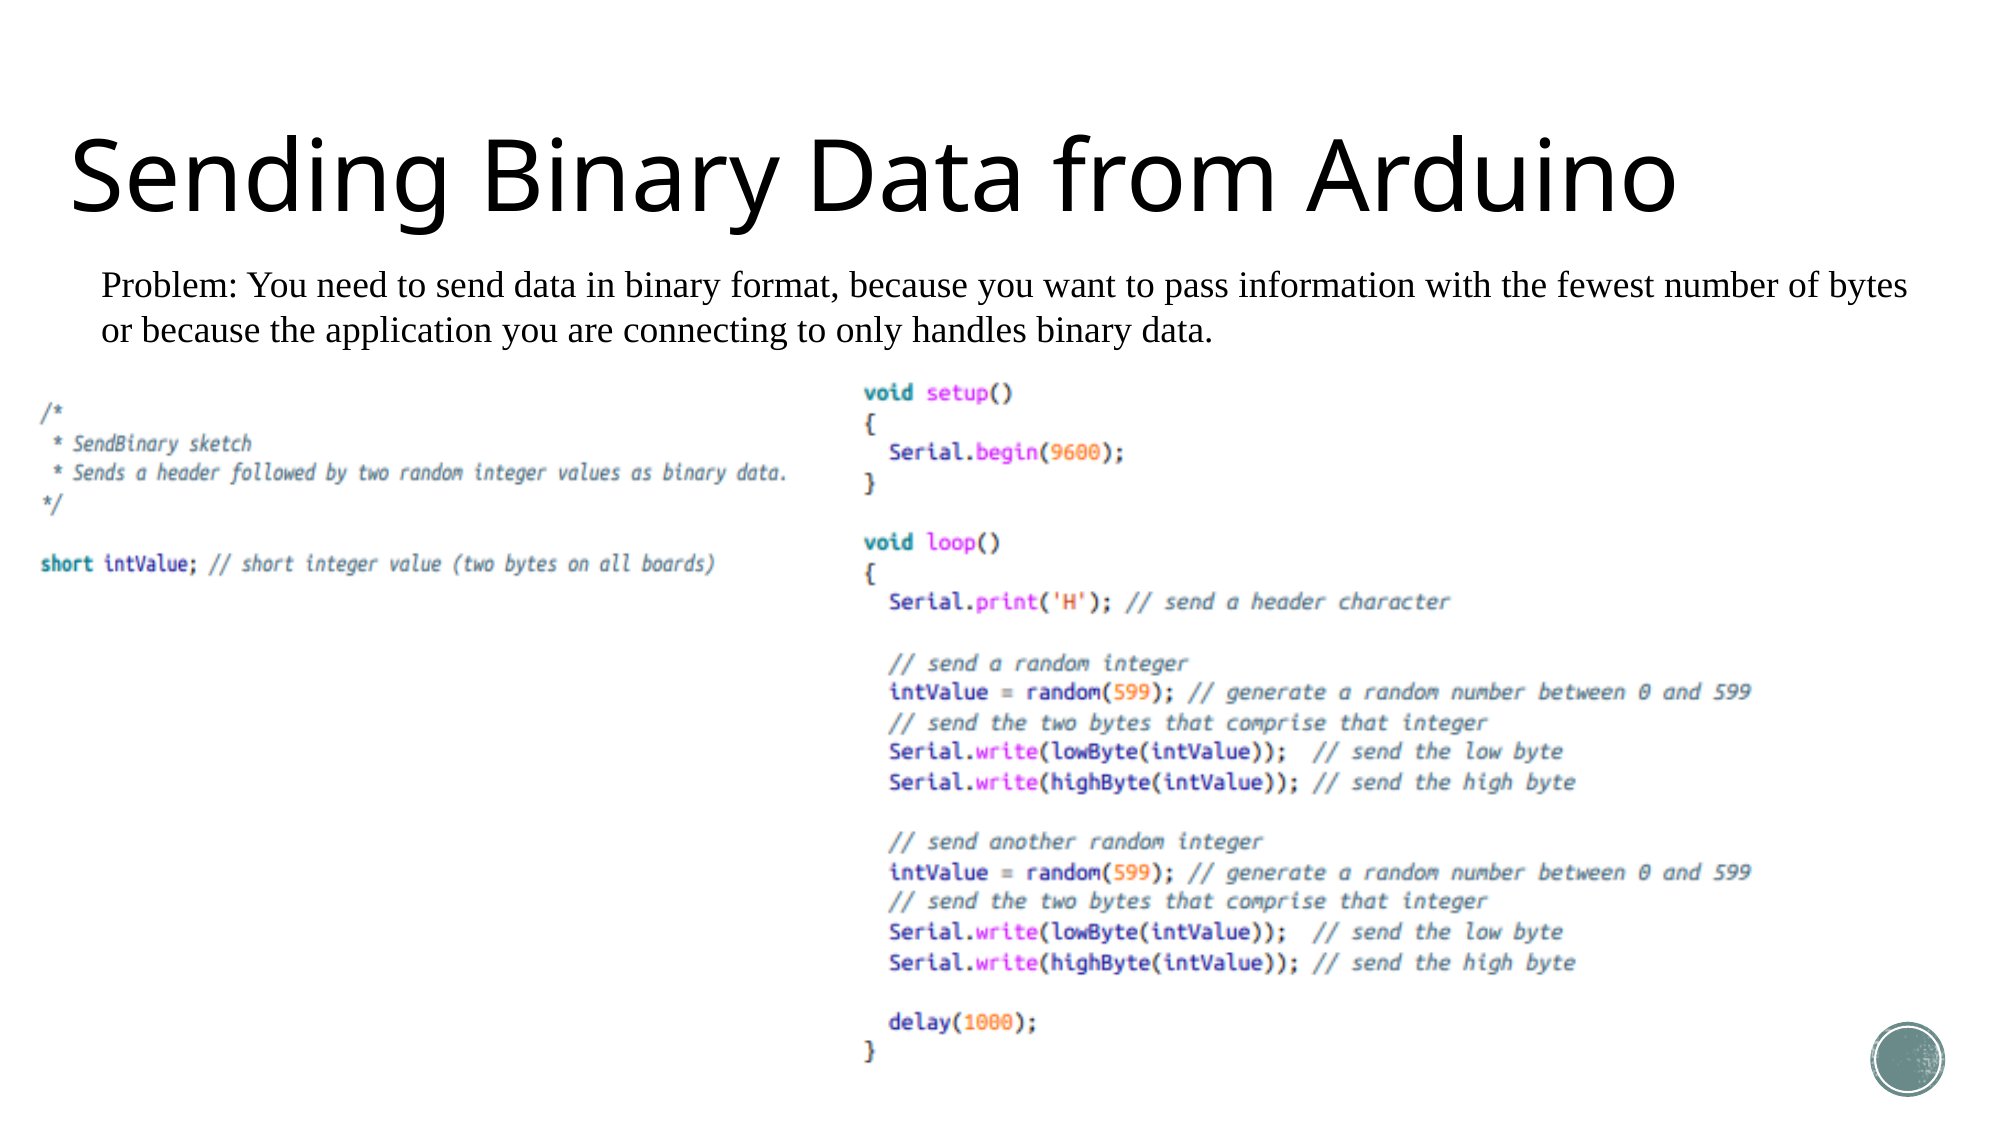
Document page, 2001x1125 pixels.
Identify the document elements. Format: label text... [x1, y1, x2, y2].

title Sending Binary Data from Arduino [55, 47, 1957, 312]
picture [34, 359, 1794, 1083]
text_box Problem: You need to send data in binary format, because you want to pass information with the fewest number of bytes or because the application you are connecting to only handles binary data. [86, 252, 1957, 358]
